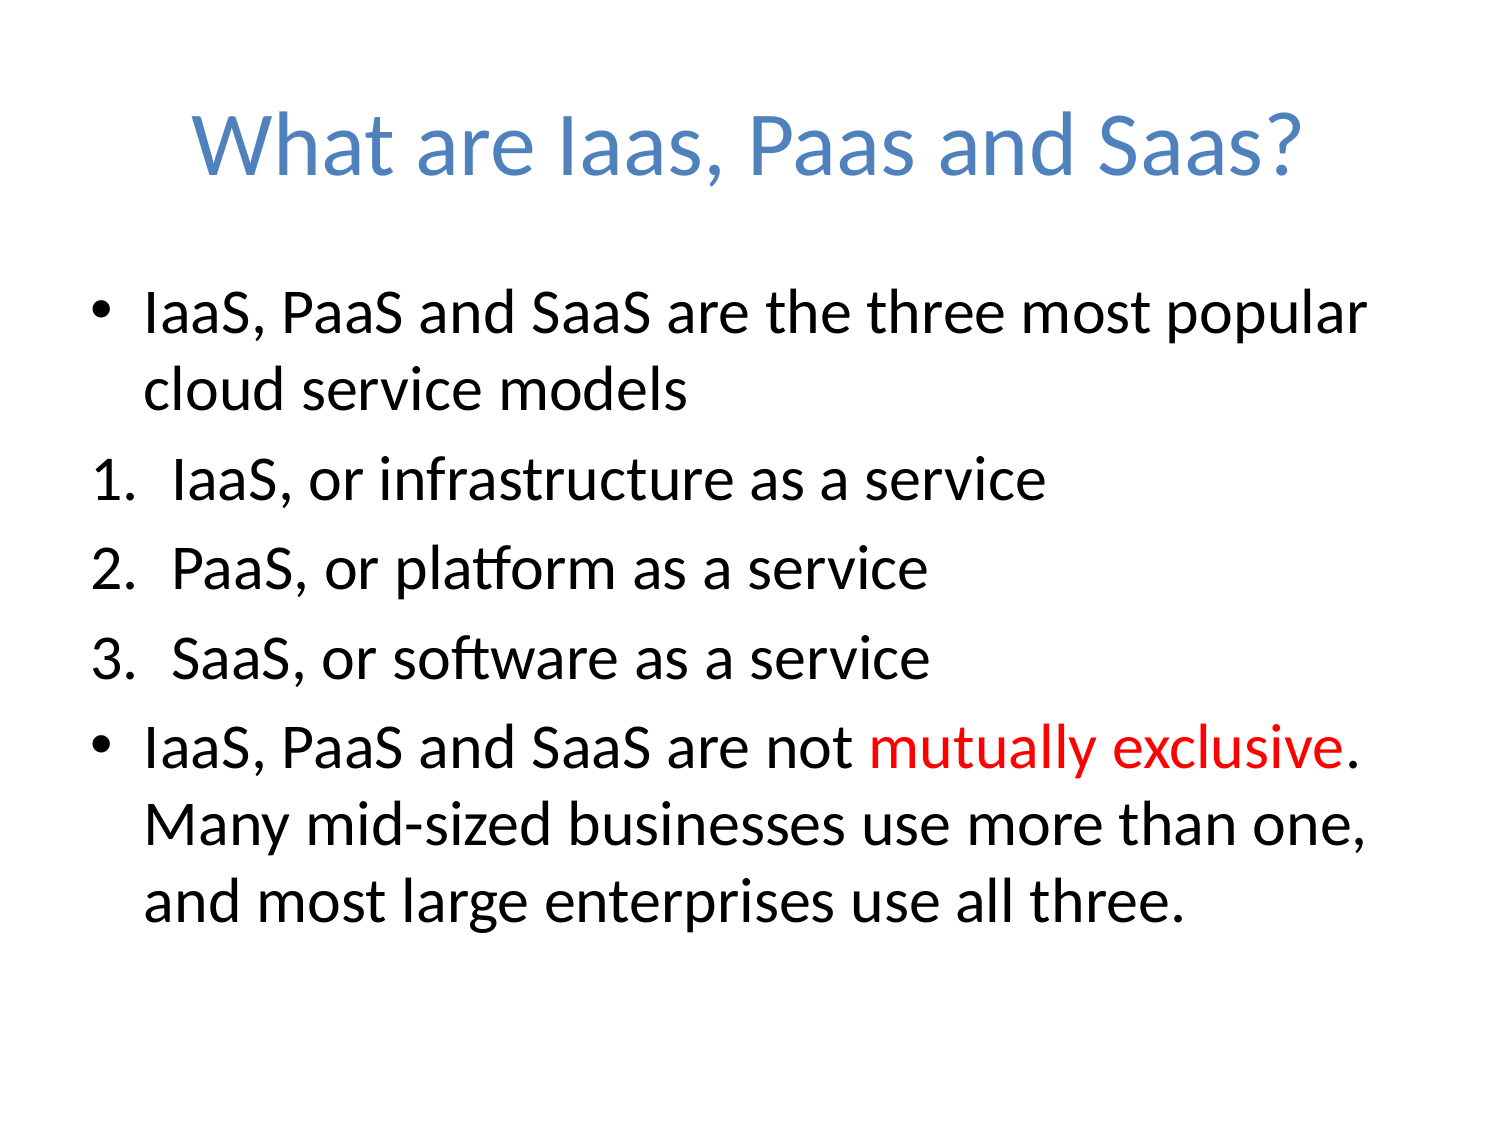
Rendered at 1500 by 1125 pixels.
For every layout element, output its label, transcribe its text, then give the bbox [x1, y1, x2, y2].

list IaaS, PaaS and SaaS are the three most popular cloud service models IaaS, or infrastructure as a service PaaS, or platform as a service SaaS, or software as a service IaaS, PaaS and SaaS are not mutually exclusive. Many mid-sized businesses use more than one, and most large enterprises use all three. [75, 262, 1425, 1005]
title What are Iaas, Paas and Saas? [75, 45, 1425, 233]
